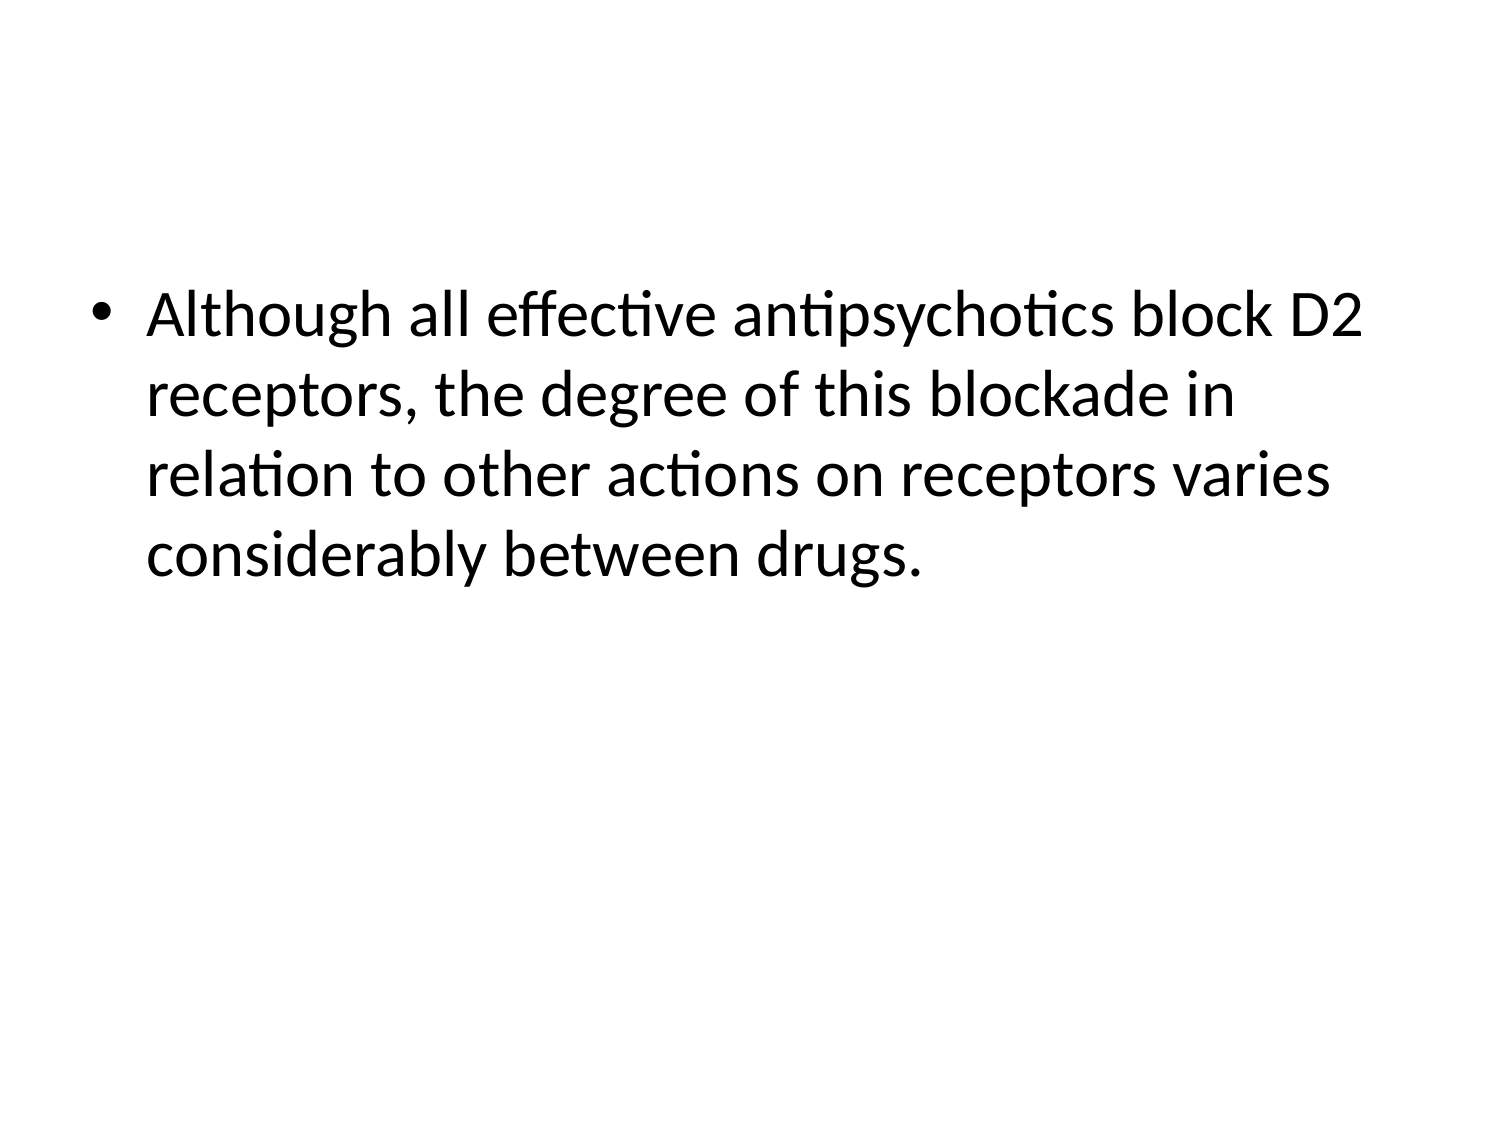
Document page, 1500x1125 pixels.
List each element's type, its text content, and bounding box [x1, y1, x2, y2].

list Although all effective antipsychotics block D2 receptors, the degree of this blockade in relation to other actions on receptors varies considerably between drugs. [75, 262, 1425, 1005]
